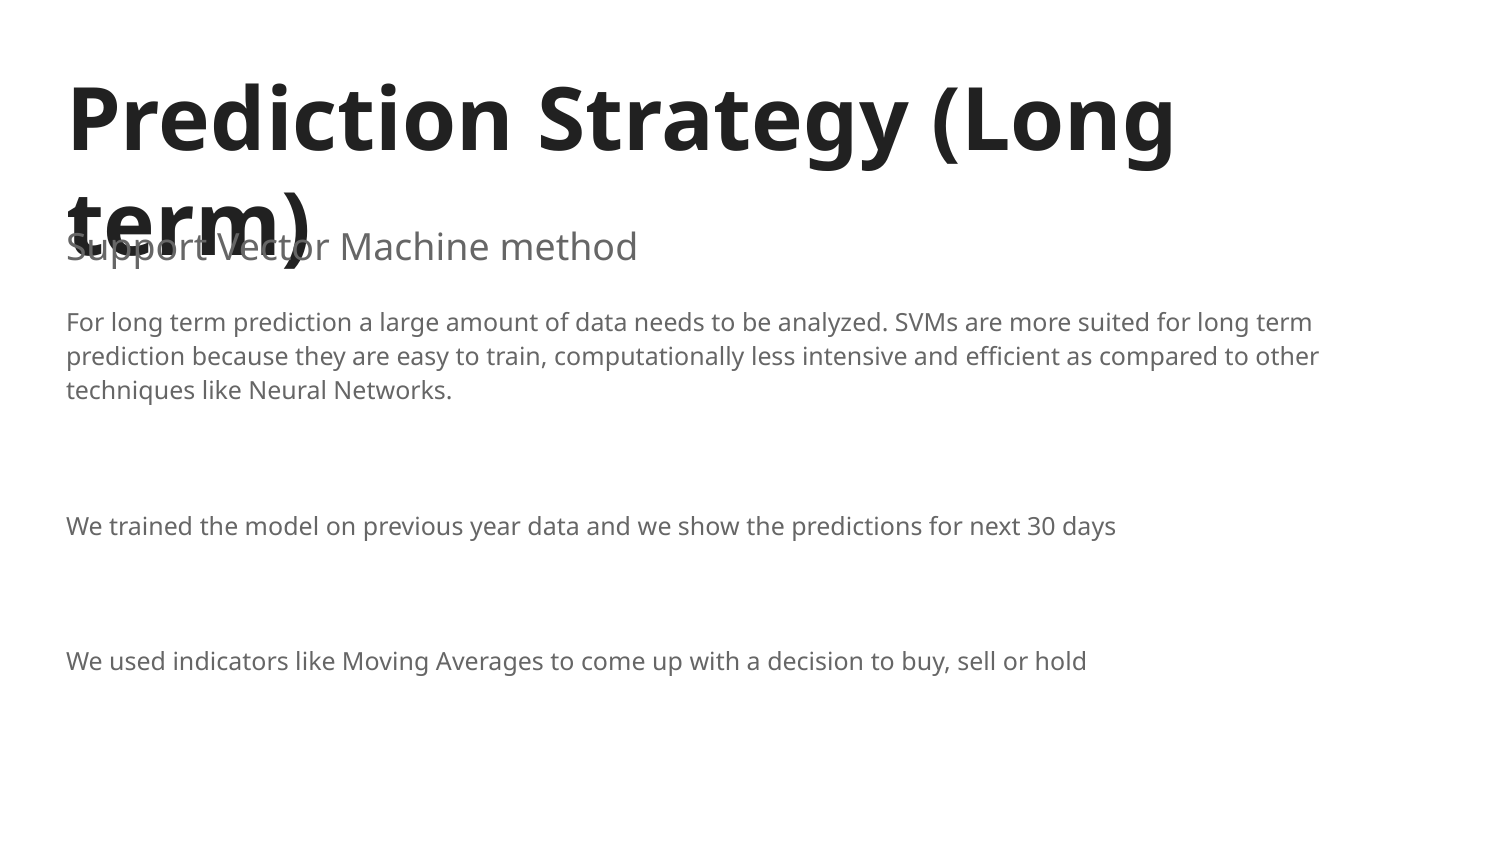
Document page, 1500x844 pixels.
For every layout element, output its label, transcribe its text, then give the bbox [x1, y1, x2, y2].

list Support Vector Machine method For long term prediction a large amount of data needs to be analyzed. SVMs are more suited for long term prediction because they are easy to train, computationally less intensive and efficient as compared to other techniques like Neural Networks. We trained the model on previous year data and we show the predictions for next 30 days We used indicators like Moving Averages to come up with a decision to buy, sell or hold [51, 201, 1449, 750]
title Prediction Strategy (Long term) [51, 48, 1449, 180]
